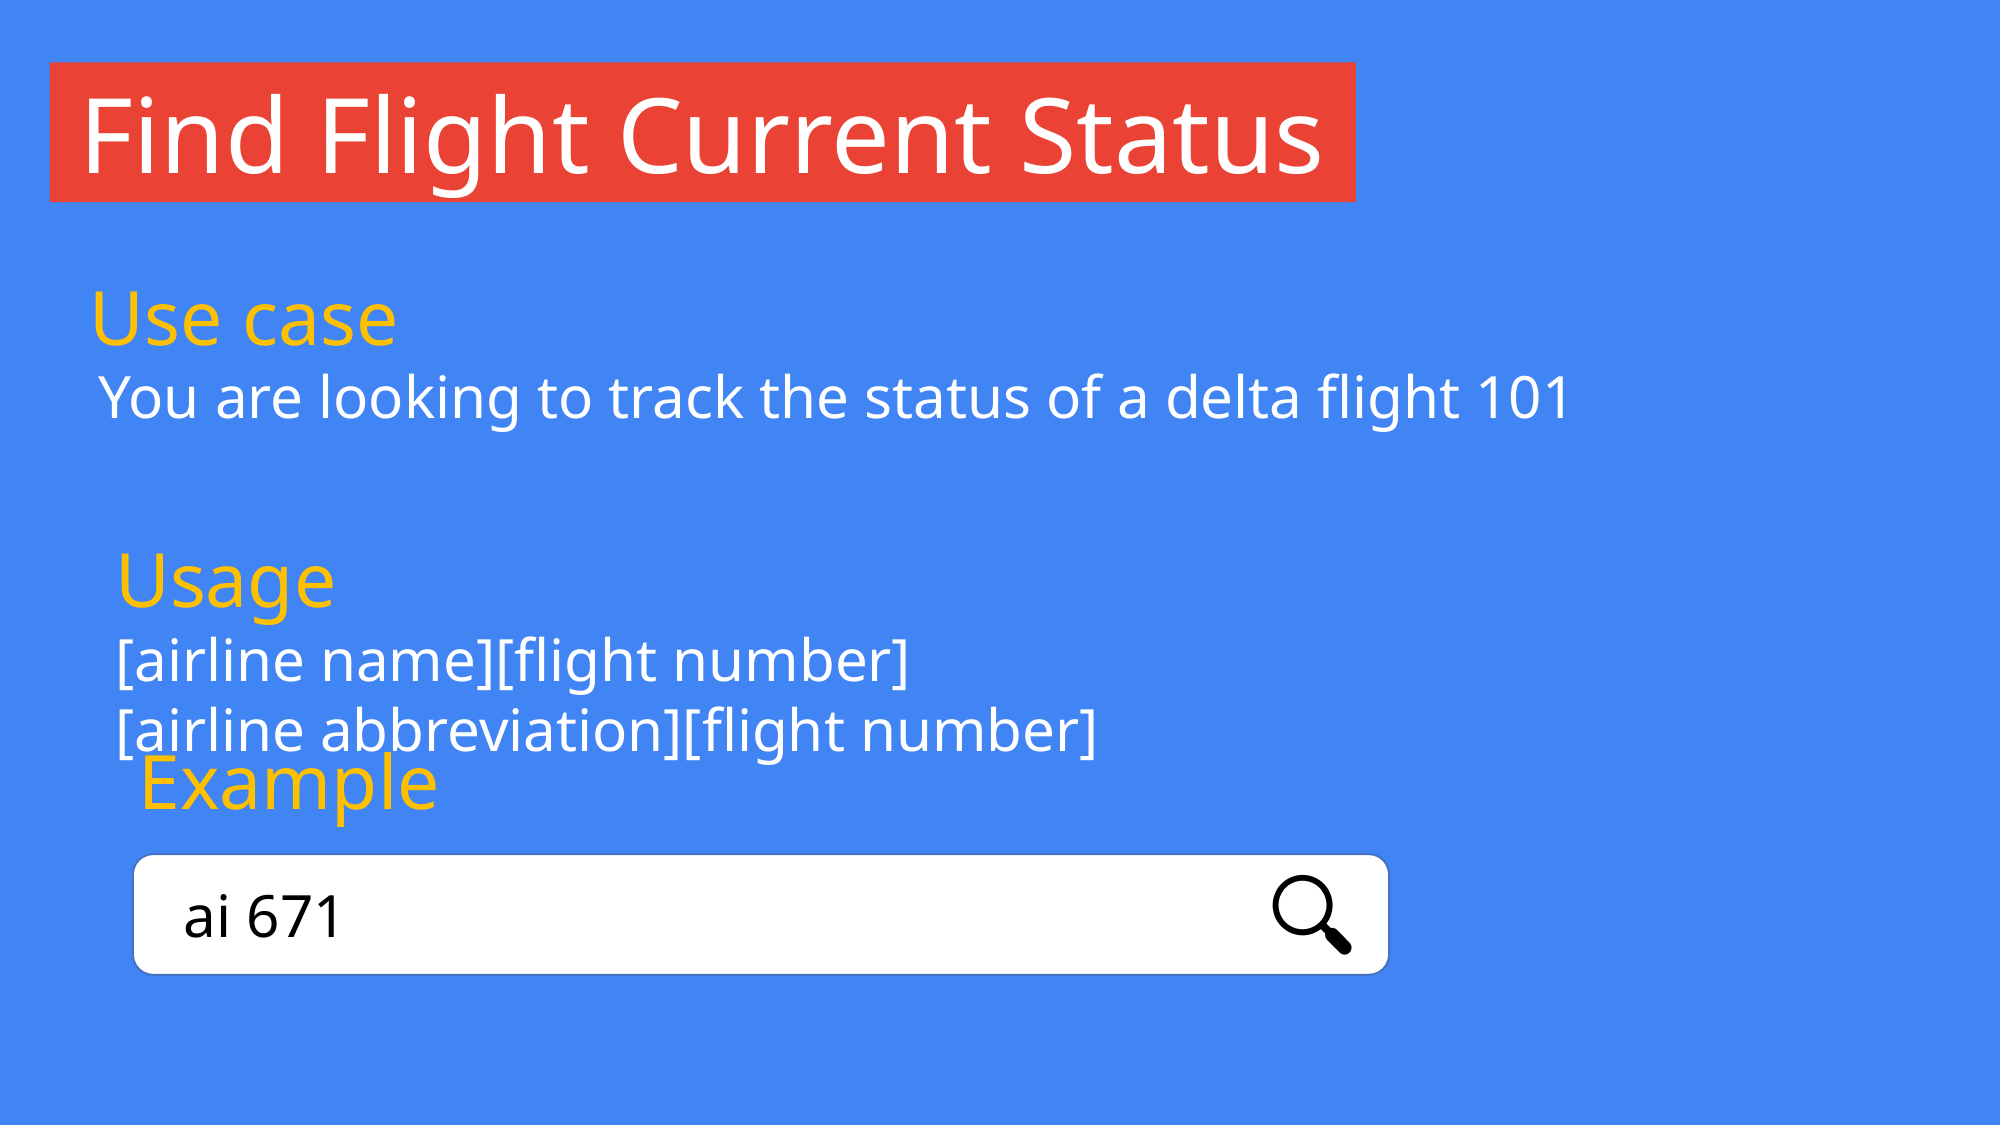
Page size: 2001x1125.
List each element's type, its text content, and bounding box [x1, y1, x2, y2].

text_box Usage [airline name][flight number] [airline abbreviation][flight number] [100, 525, 1144, 771]
text_box Find Flight Current Status [49, 62, 1356, 203]
text_box Use case You are looking to track the status of a delta flight 101 [75, 263, 1591, 508]
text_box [132, 726, 1390, 975]
